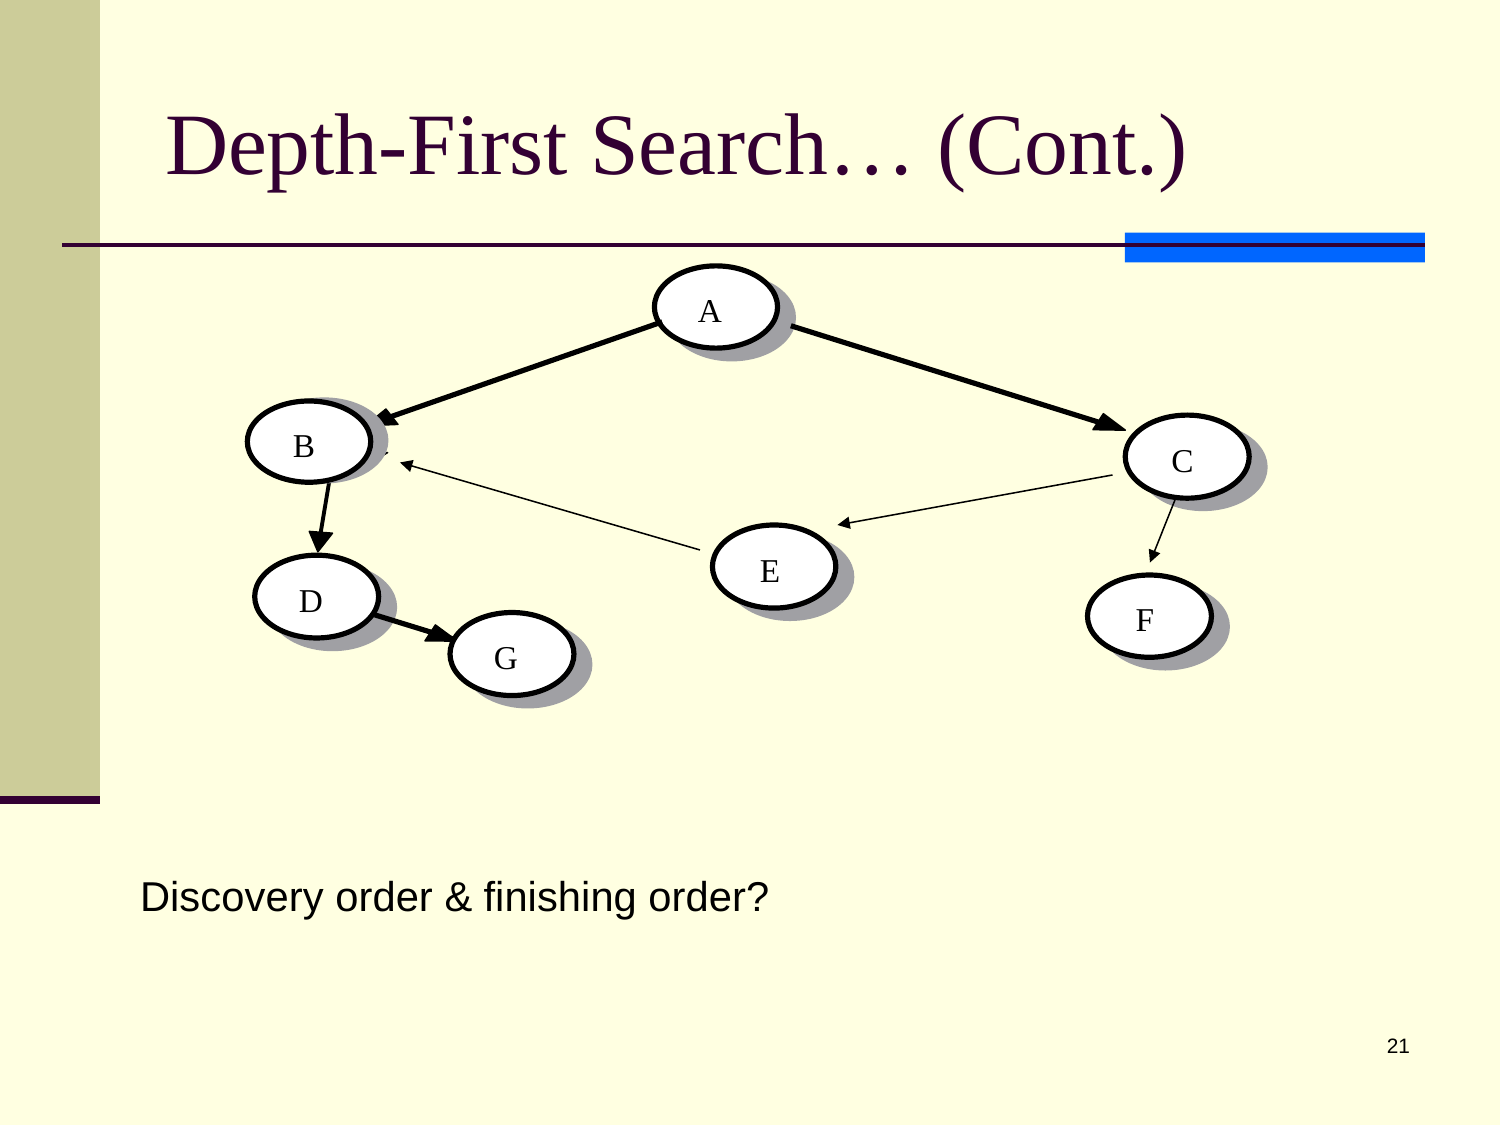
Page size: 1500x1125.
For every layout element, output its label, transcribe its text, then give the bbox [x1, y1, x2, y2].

text_box ‹#› [1112, 1024, 1425, 1100]
title Depth-First Search… (Cont.) [150, 45, 1425, 234]
text_box [654, 265, 778, 349]
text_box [790, 325, 1104, 424]
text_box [386, 321, 663, 419]
text_box [1104, 416, 1126, 431]
text_box [1125, 415, 1250, 499]
text_box [369, 573, 395, 613]
text_box [376, 413, 384, 426]
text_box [449, 612, 590, 707]
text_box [837, 474, 1113, 526]
text_box Discovery order & finishing order? [125, 862, 1450, 928]
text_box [319, 453, 335, 537]
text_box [399, 462, 701, 551]
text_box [374, 614, 445, 646]
text_box [1153, 492, 1172, 498]
text_box [247, 400, 371, 483]
text_box C [1171, 439, 1194, 479]
text_box [281, 620, 369, 649]
text_box A [697, 289, 722, 330]
text_box D [298, 579, 323, 620]
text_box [1087, 574, 1228, 669]
text_box B [292, 424, 316, 465]
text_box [1149, 499, 1176, 563]
text_box [682, 284, 794, 359]
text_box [712, 524, 853, 619]
text_box [1173, 433, 1266, 509]
text_box [254, 555, 379, 638]
text_box [310, 399, 386, 480]
text_box [309, 531, 324, 552]
